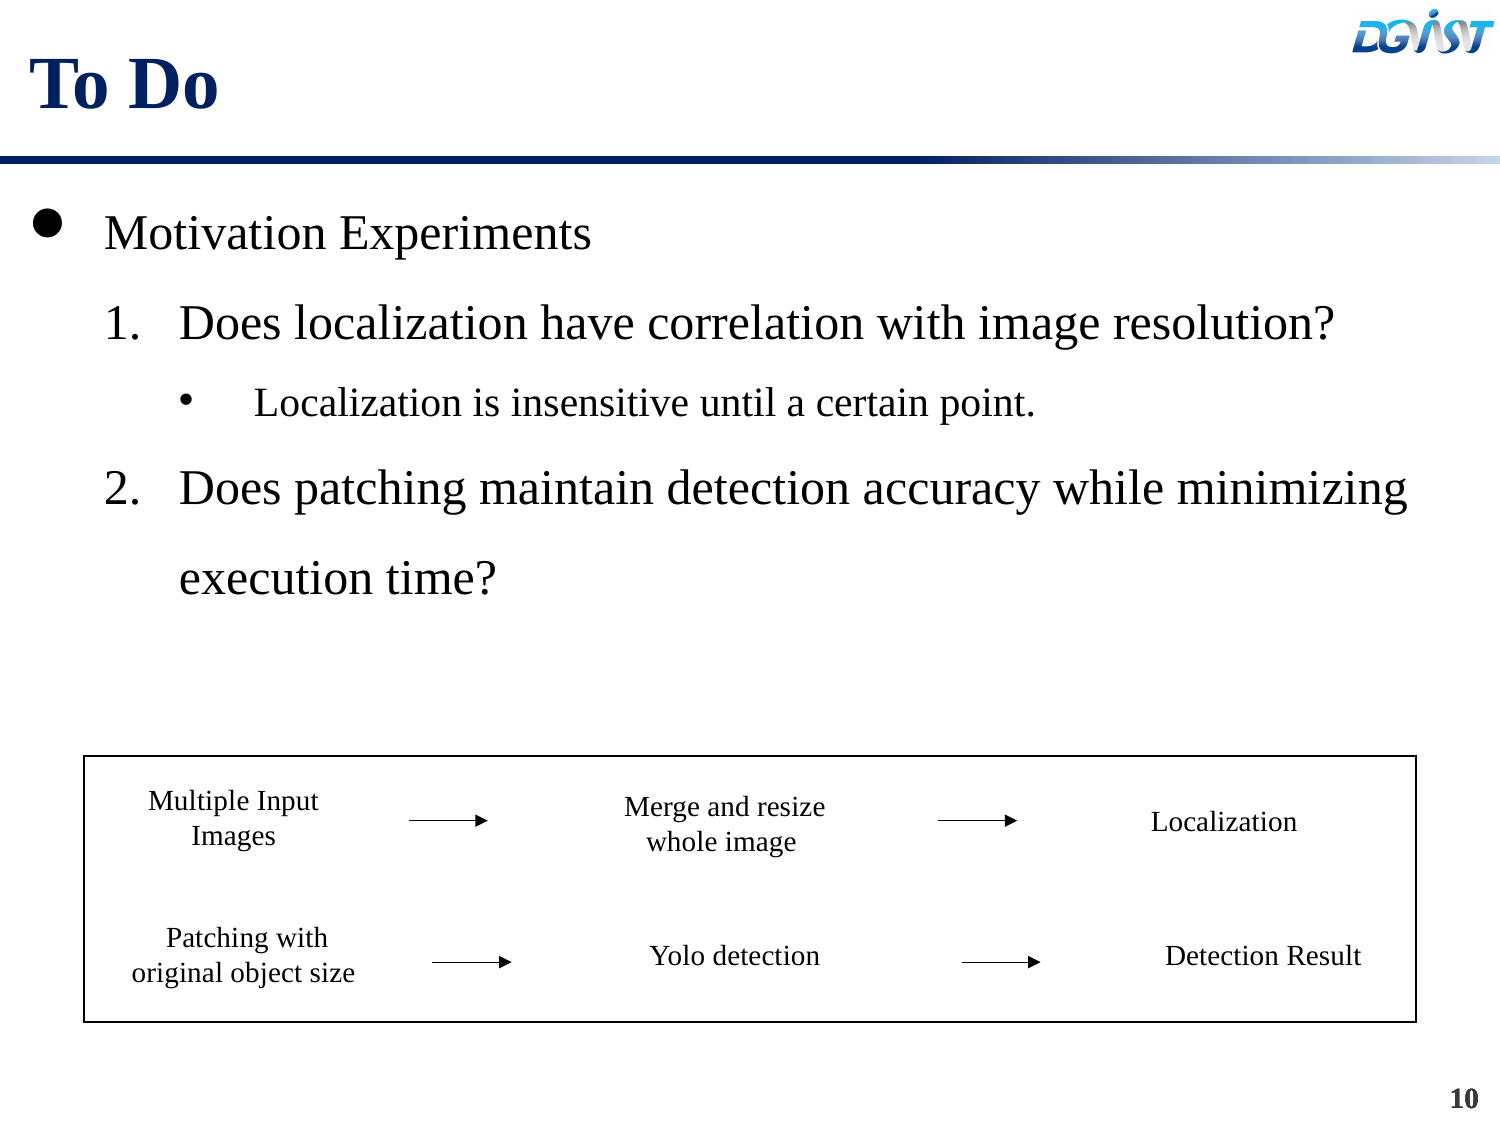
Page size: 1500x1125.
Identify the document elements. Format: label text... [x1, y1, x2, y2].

text_box [83, 755, 1417, 1023]
text_box Motivation Experiments Does localization have correlation with image resolution? Localization is insensitive until a certain point. Does patching maintain detection accuracy while minimizing execution time? [14, 162, 1475, 688]
picture [1352, 7, 1494, 55]
text_box [0, 155, 1500, 165]
text_box To Do [14, 19, 1440, 139]
text_box 10 [1430, 1072, 1494, 1118]
